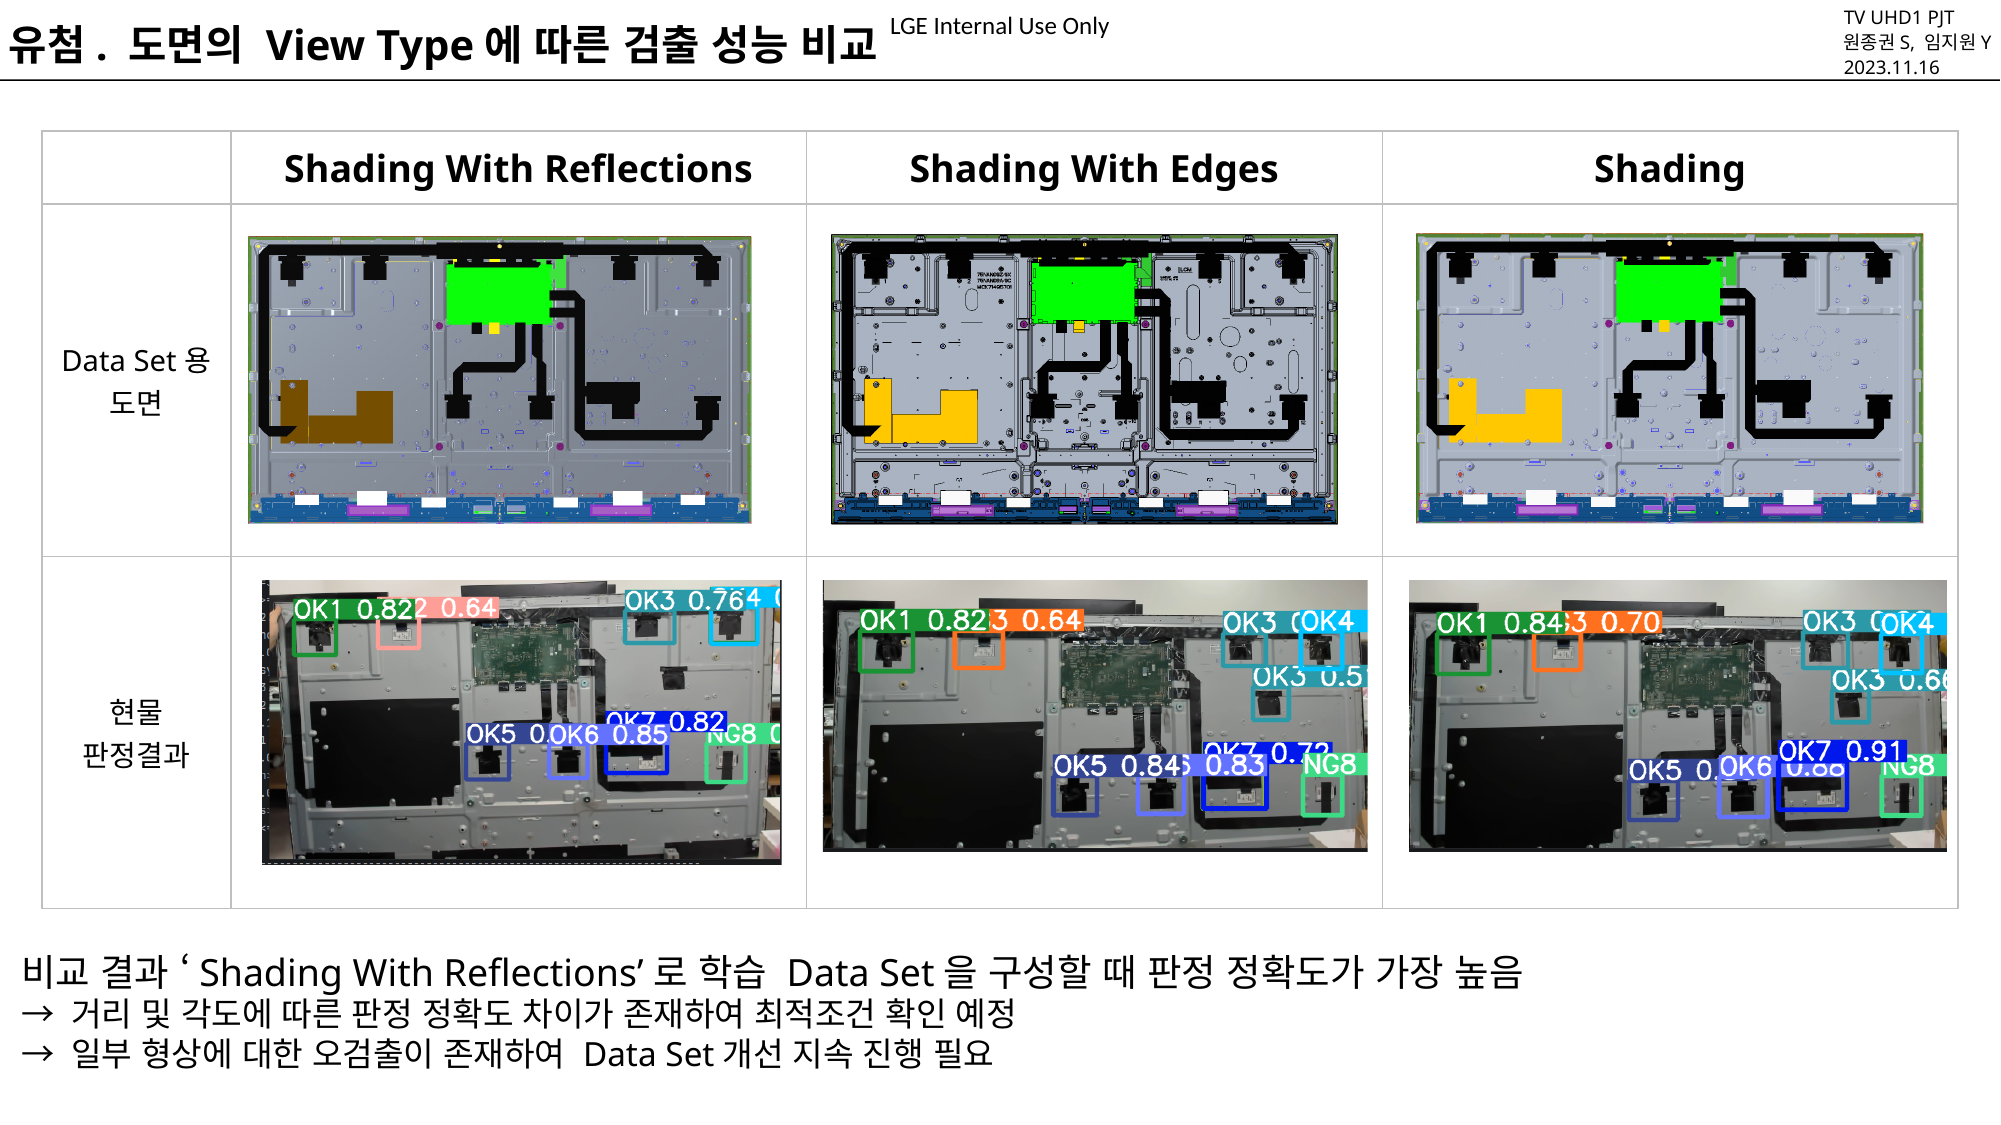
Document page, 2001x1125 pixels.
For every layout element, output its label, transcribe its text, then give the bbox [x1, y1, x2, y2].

picture [1304, 634, 1339, 666]
table_cell [232, 205, 806, 556]
picture [1886, 629, 1896, 634]
text_box 비교 결과 ‘Shading With Reflections’로 학습 Data Set을 구성할 때 판정 정확도가 가장 높음 → 거리 및 각도에 따른 판정 정확도 차이가 존재하여 최적조건 확인 예정 → 일부 형상에 대한 오검출이 존재하여 Data Set개선 지속 진행 필요 [6, 941, 1539, 1081]
table_cell [232, 557, 806, 908]
picture [828, 231, 1341, 527]
table_header [43, 132, 230, 203]
text_box #유첨. 도면의 View Type에 따른 검출 성능 비교 [0, 11, 893, 77]
table_cell Data Set용 도면 [43, 205, 230, 556]
picture [1304, 626, 1316, 631]
table_cell [807, 205, 1382, 556]
text_box TV UHD1 PJT 원종권S, 임지원Y 2023.11.16 [1843, 3, 1992, 78]
table_header Shading With Edges [807, 132, 1382, 203]
picture [245, 231, 756, 527]
table_cell [1383, 557, 1957, 908]
table_cell [1383, 205, 1957, 556]
picture [1409, 580, 1947, 852]
picture [1884, 637, 1919, 670]
table_cell 현물 판정결과 [43, 557, 230, 908]
picture [1882, 617, 1886, 630]
table_header Shading [1383, 132, 1957, 203]
table_header Shading With Reflections [232, 132, 806, 203]
picture [1413, 231, 1927, 527]
table_cell [807, 557, 1382, 908]
picture [261, 580, 782, 865]
picture [822, 580, 1368, 852]
